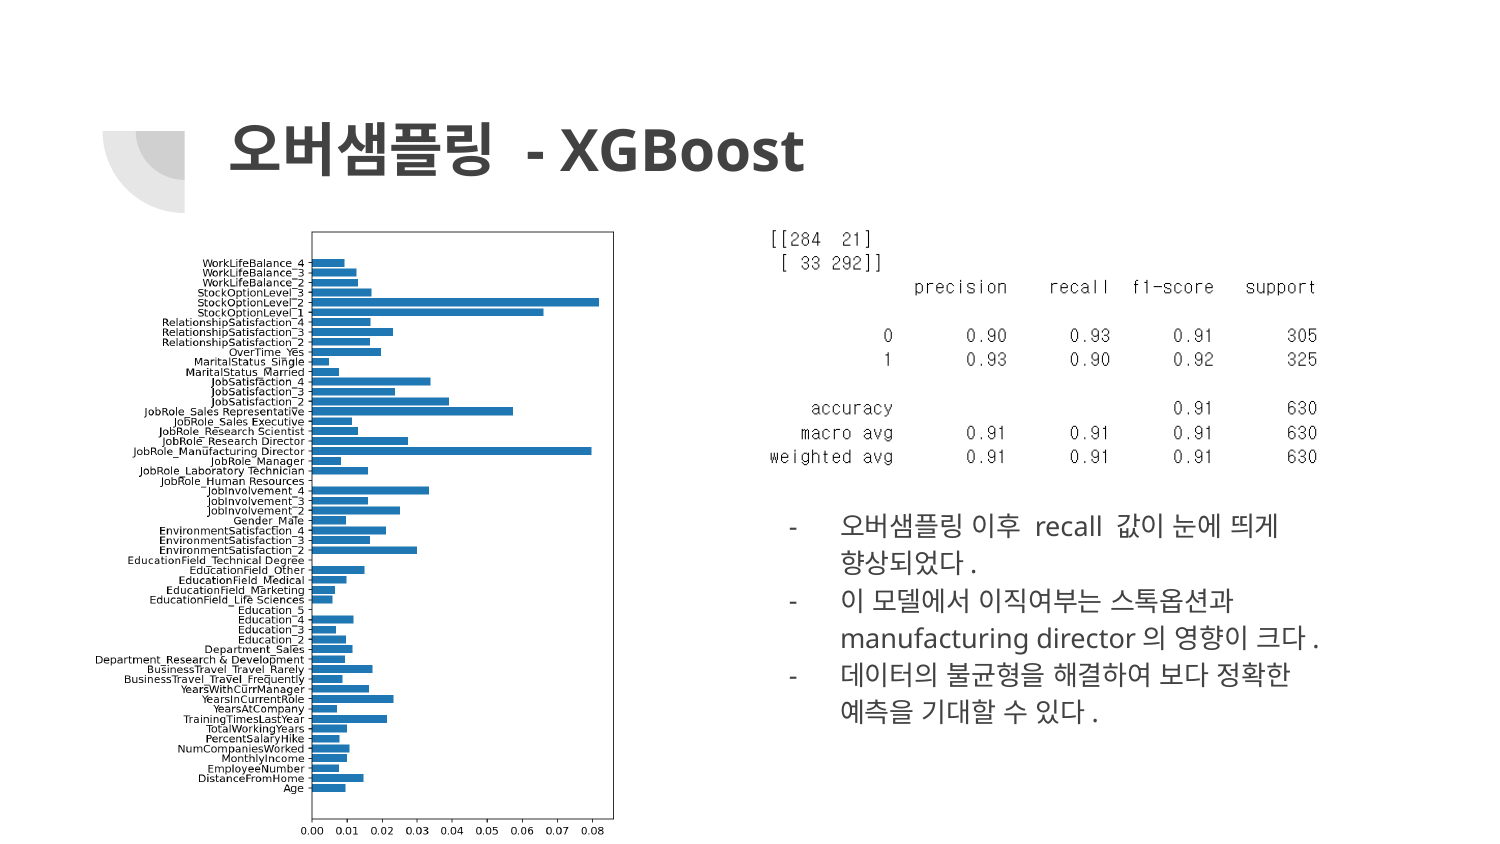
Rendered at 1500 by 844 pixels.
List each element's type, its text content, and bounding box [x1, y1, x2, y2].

list 오버샘플링 이후 recall 값이 눈에 띄게 향상되었다. 이 모델에서 이직여부는 스톡옵션과 manufacturing director의 영향이 크다. 데이터의 불균형을 해결하여 보다 정확한 예측을 기대할 수 있다. [750, 489, 1368, 796]
picture [749, 224, 1340, 491]
picture [87, 224, 621, 844]
title 오버샘플링 - XGBoost [213, 98, 1368, 263]
